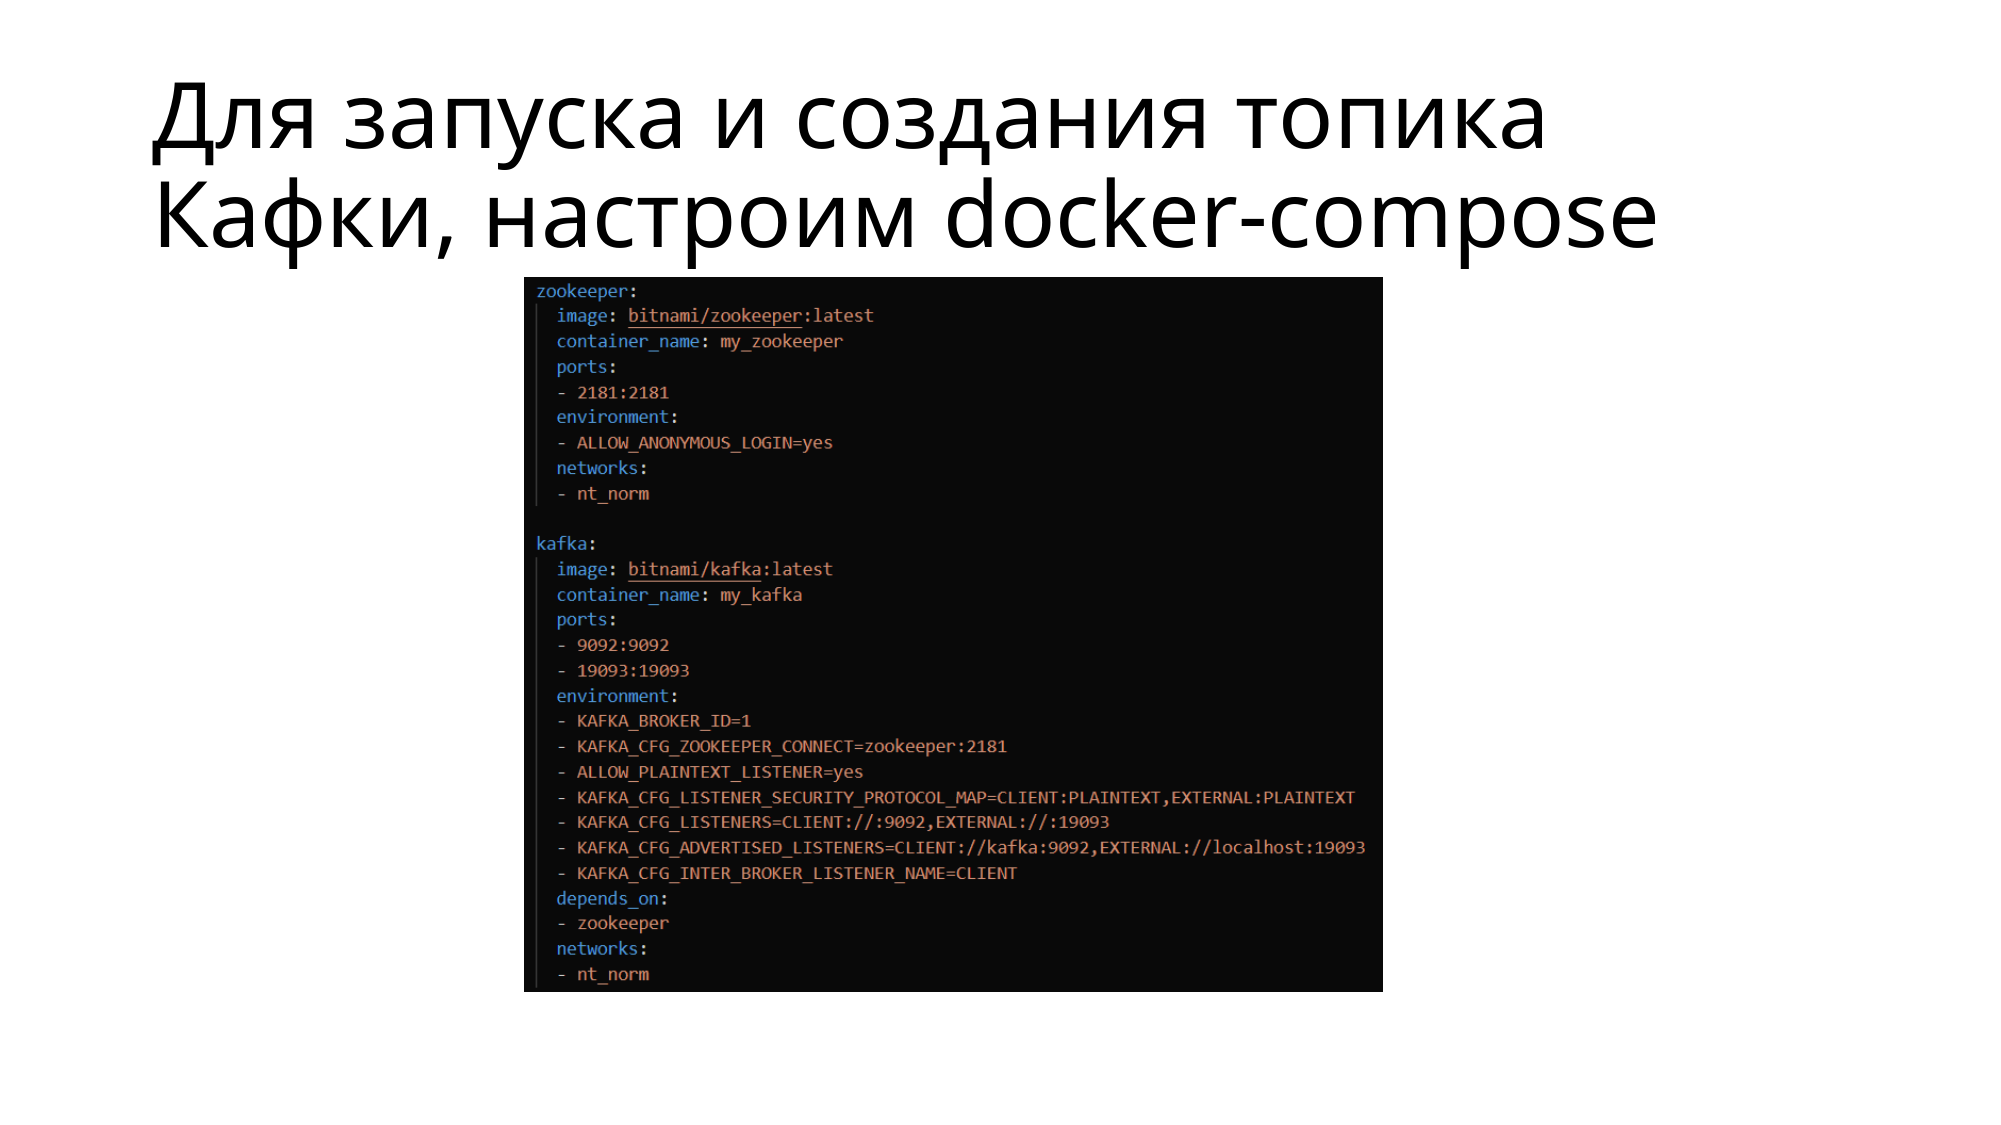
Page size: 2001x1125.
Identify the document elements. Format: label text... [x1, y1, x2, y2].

title Для запуска и создания топика Кафки, настроим docker-compose [137, 59, 1863, 278]
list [524, 277, 1383, 992]
